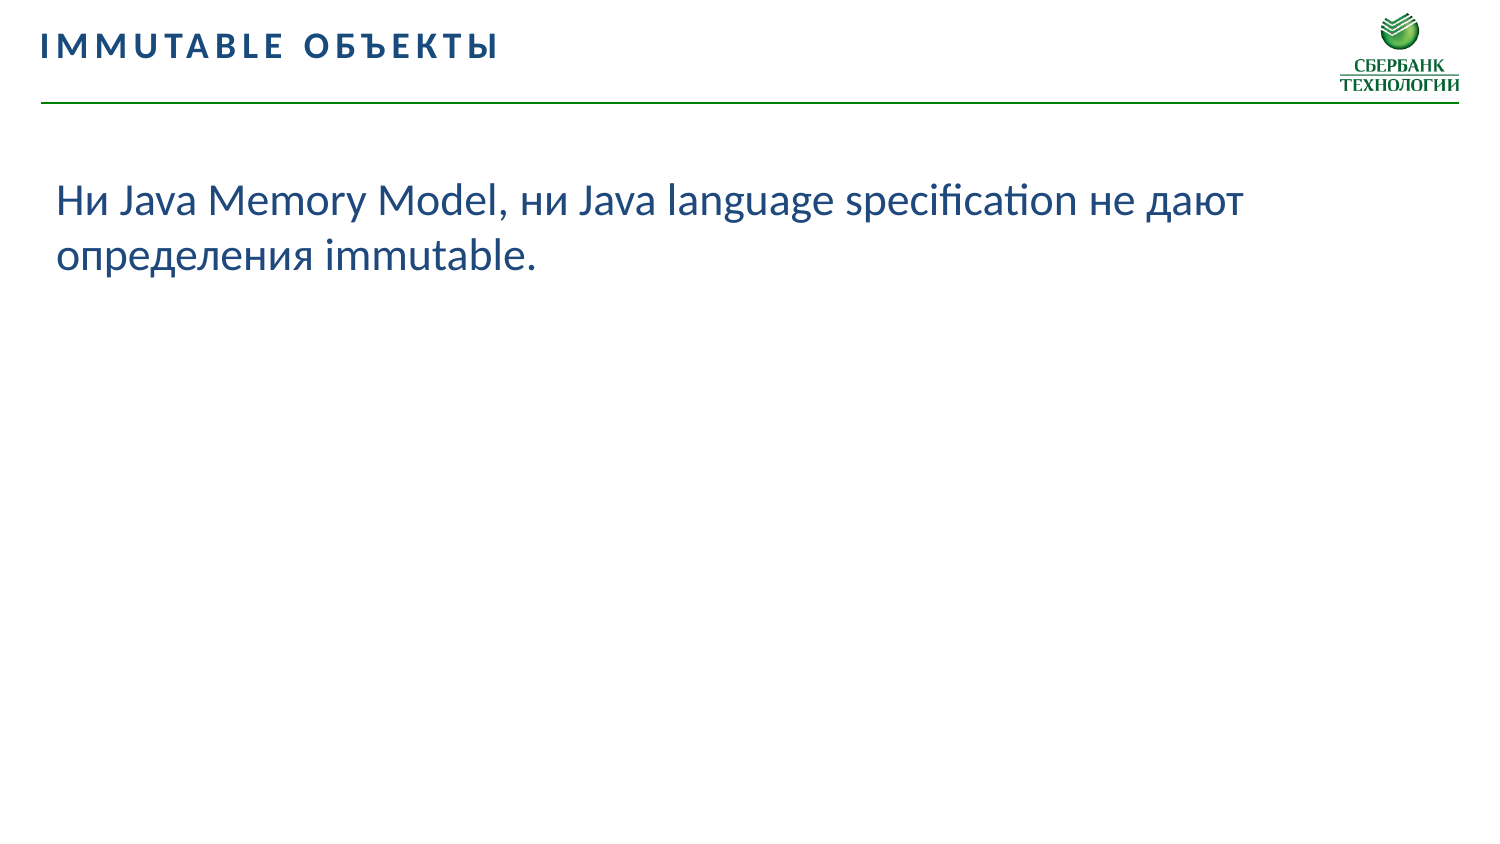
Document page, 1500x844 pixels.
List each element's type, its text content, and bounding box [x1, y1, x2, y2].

text_box Ни Java Memory Model, ни Java language specification не дают определения immutable. [41, 161, 1447, 287]
list Immutable объекты [39, 13, 1270, 121]
picture [1340, 13, 1459, 91]
